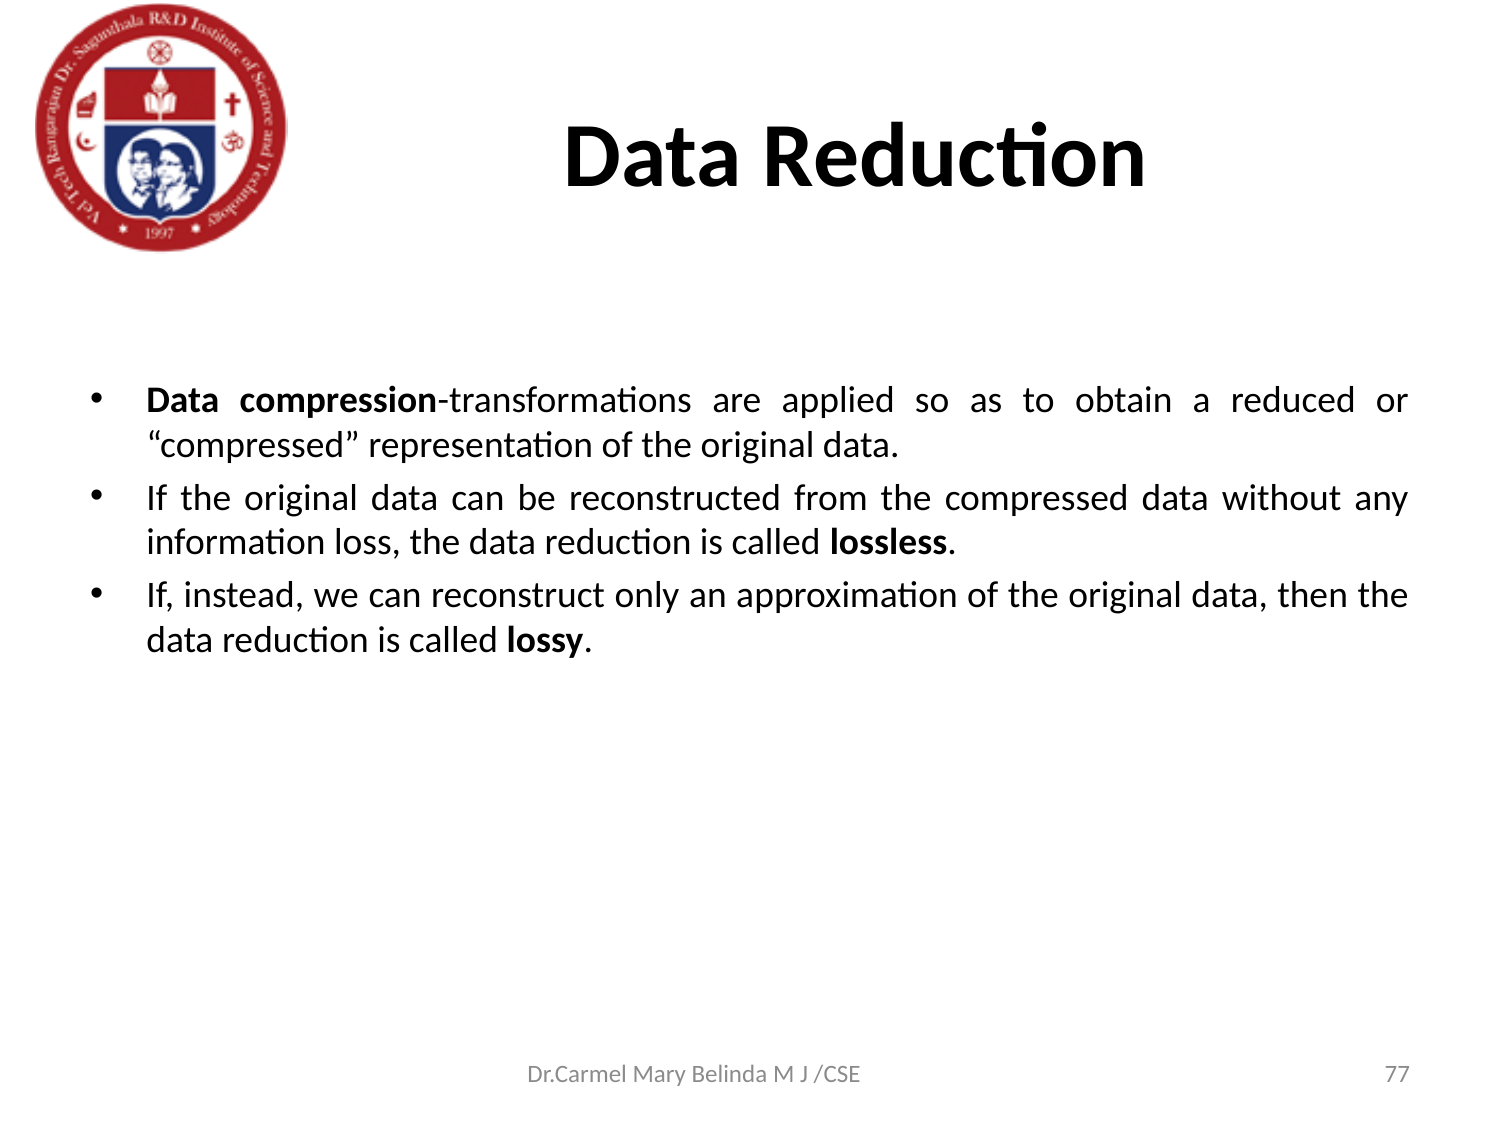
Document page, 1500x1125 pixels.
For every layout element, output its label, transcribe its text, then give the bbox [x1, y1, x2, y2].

title Data Reduction [337, 56, 1375, 244]
slide_number 77 [1074, 1042, 1425, 1103]
picture [34, 3, 288, 254]
list Data compression-transformations are applied so as to obtain a reduced or “compressed” representation of the original data. If the original data can be reconstructed from the compressed data without any information loss, the data reduction is called lossless. If, instead, we can reconstruct only an approximation of the original data, then the data reduction is called lossy. [75, 262, 1425, 1005]
footer Dr.Carmel Mary Belinda M J /CSE [512, 1042, 988, 1103]
